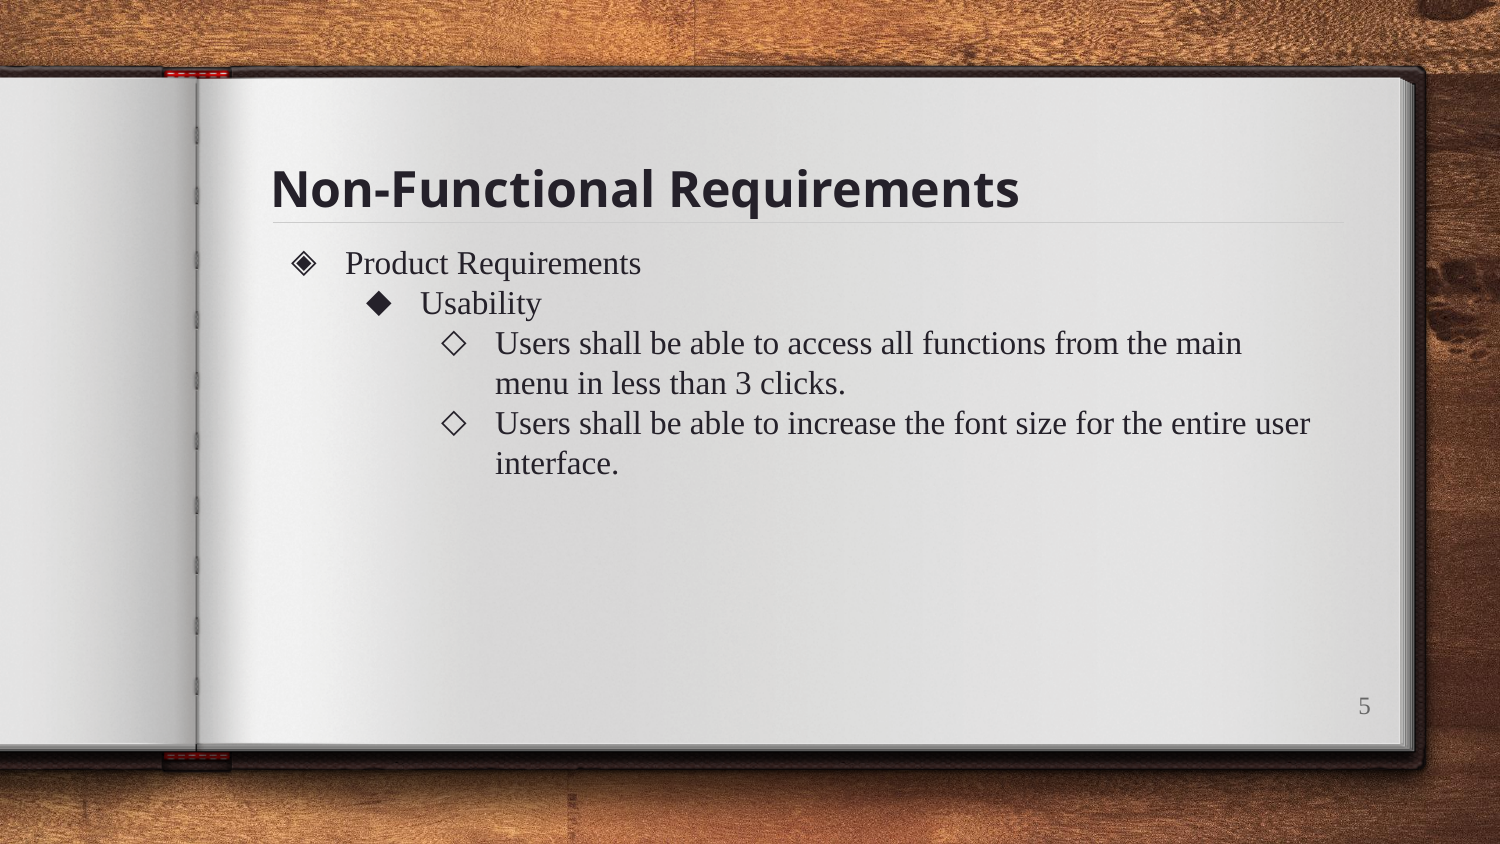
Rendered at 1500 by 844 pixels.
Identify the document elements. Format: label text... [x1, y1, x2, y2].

list Product Requirements Usability Users shall be able to access all functions from the main menu in less than 3 clicks. Users shall be able to increase the font size for the entire user interface. [255, 226, 1341, 726]
picture [0, 0, 1500, 844]
slide_number ‹#› [1295, 672, 1386, 737]
title Non-Functional Requirements [255, 117, 1341, 226]
